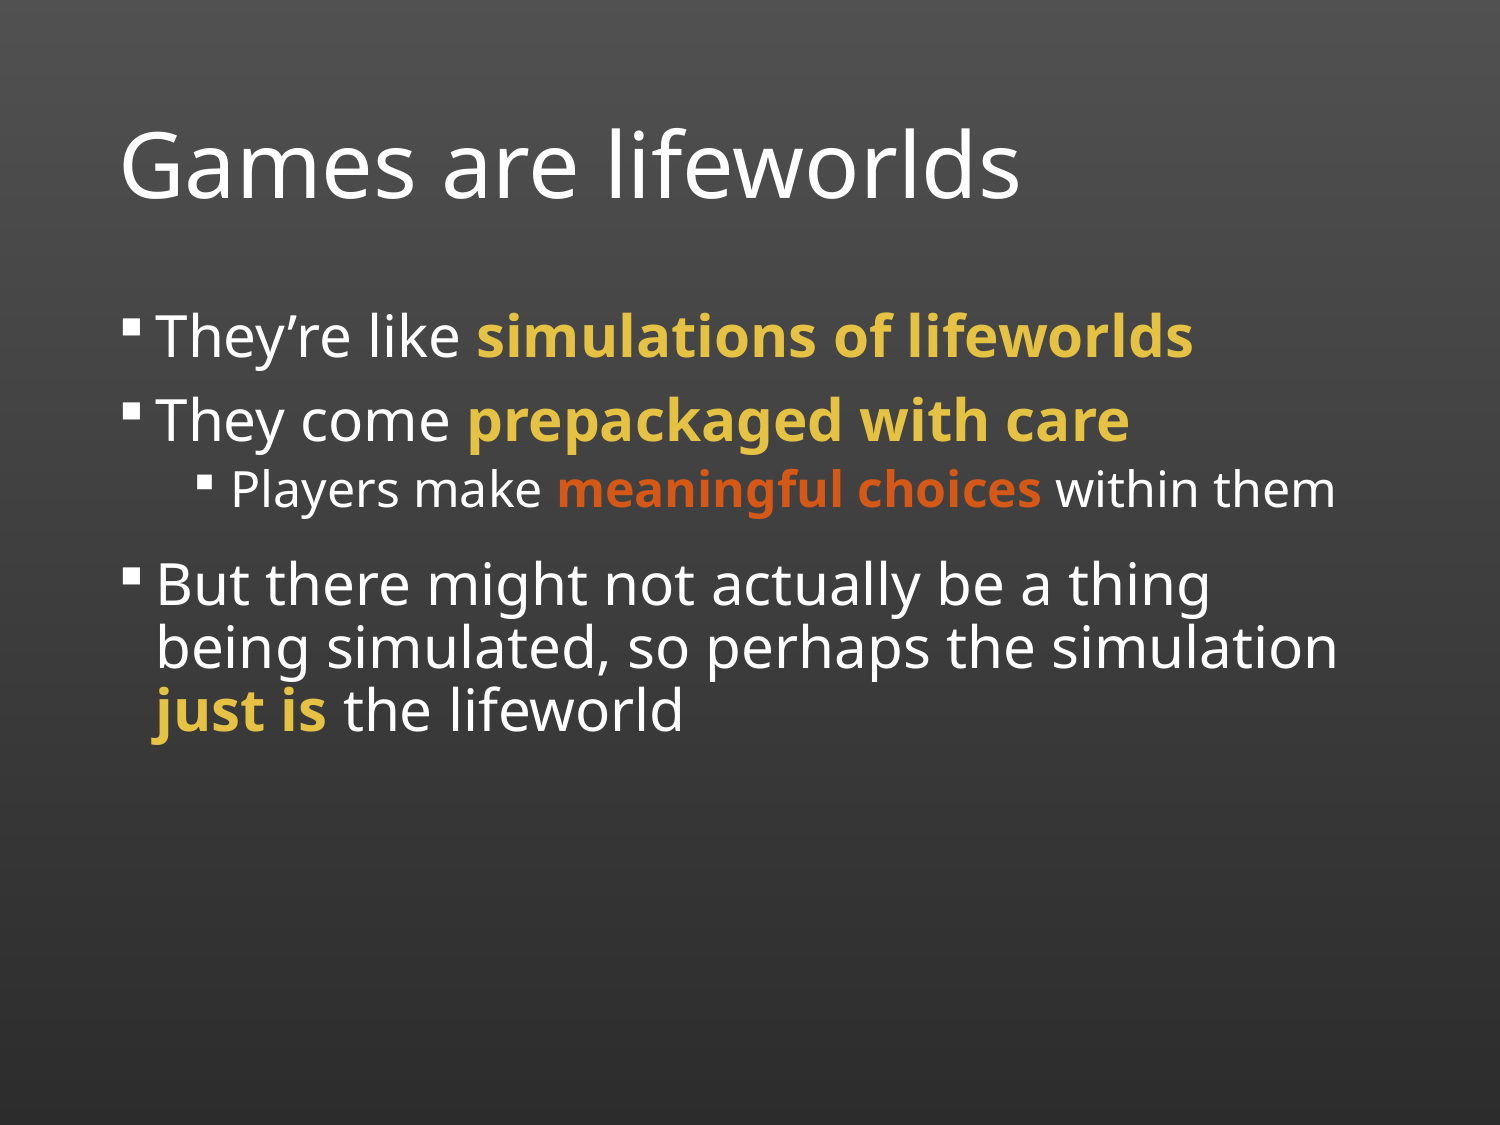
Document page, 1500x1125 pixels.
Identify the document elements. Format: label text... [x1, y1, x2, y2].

title Games are lifeworlds [103, 59, 1397, 278]
list They’re like simulations of lifeworlds They come prepackaged with care Players make meaningful choices within them But there might not actually be a thing being simulated, so perhaps the simulation just is the lifeworld [103, 299, 1397, 1014]
